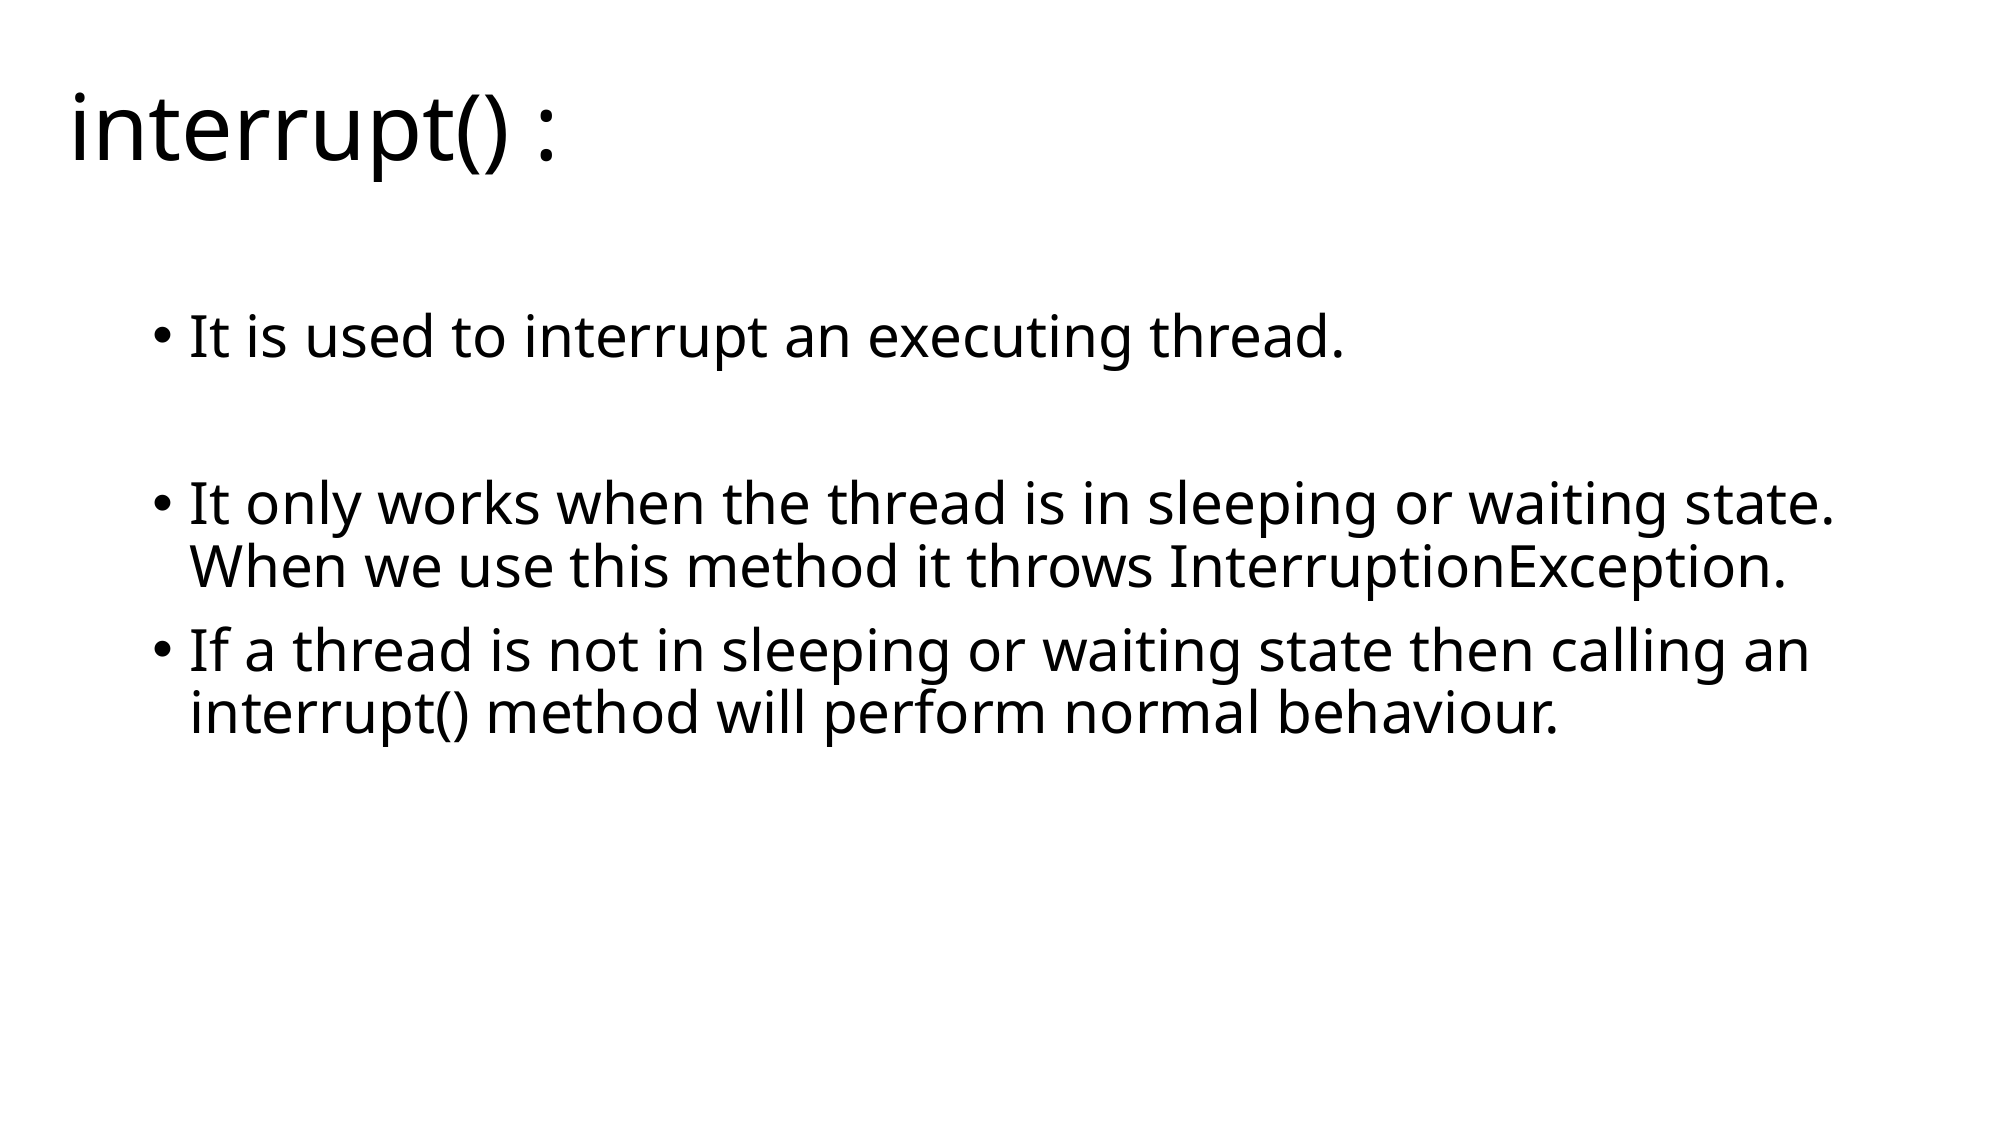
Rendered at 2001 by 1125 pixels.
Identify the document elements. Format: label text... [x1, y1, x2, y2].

text_box It is used to interrupt an executing thread. It only works when the thread is in sleeping or waiting state. When we use this method it throws InterruptionException. If a thread is not in sleeping or waiting state then calling an interrupt() method will perform normal behaviour. [137, 299, 1863, 1014]
text_box interrupt() : [53, 22, 1779, 240]
